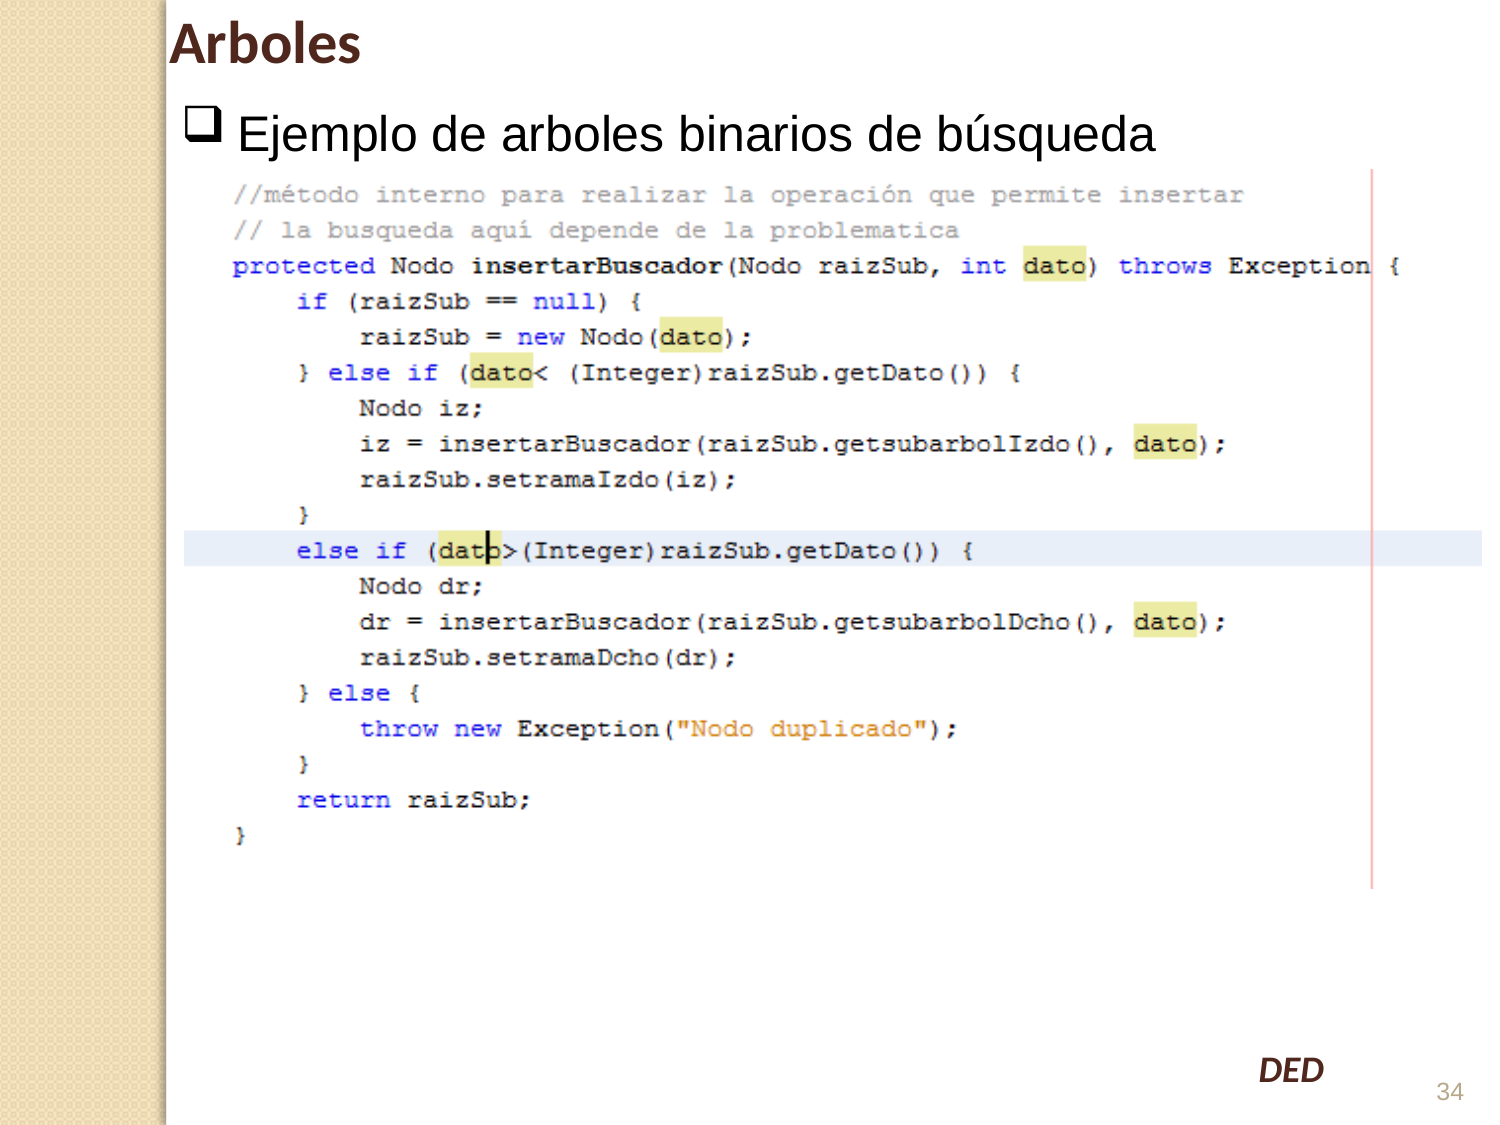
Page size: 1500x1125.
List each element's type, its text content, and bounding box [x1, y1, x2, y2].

text_box DED [1243, 1038, 1384, 1098]
text_box Ejemplo de arboles binarios de búsqueda [166, 93, 1468, 169]
text_box Arboles [154, 0, 1427, 94]
picture [183, 169, 1482, 889]
slide_number 34 [1413, 1034, 1488, 1113]
